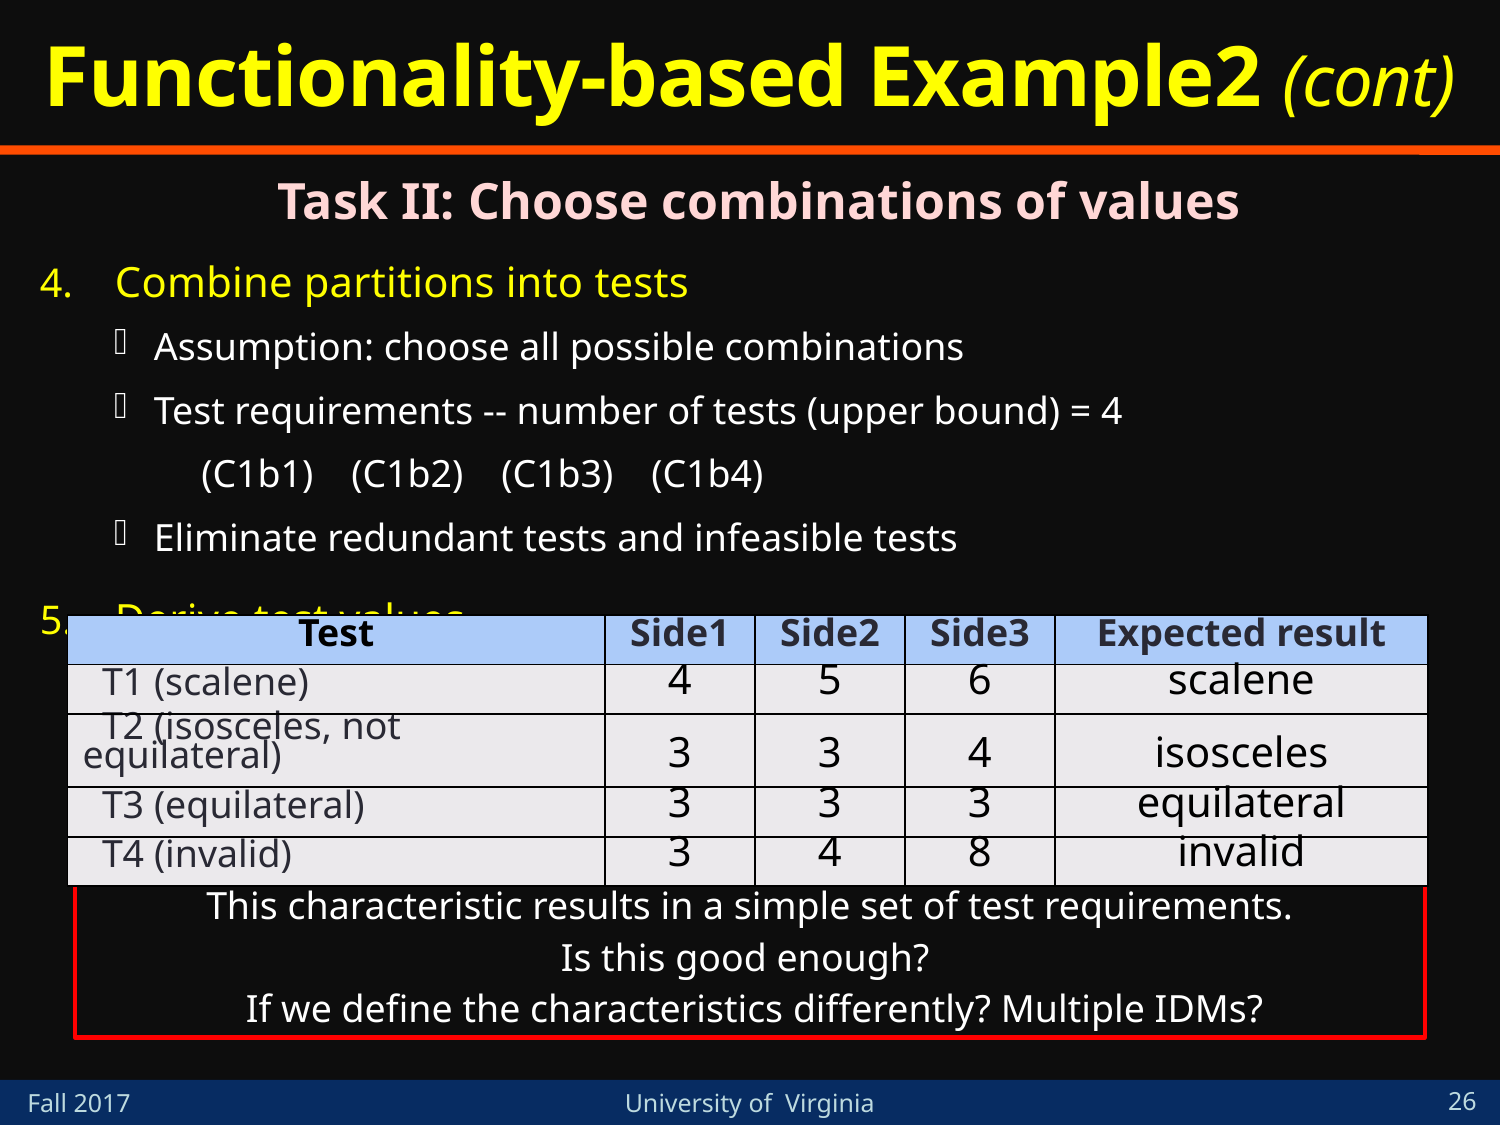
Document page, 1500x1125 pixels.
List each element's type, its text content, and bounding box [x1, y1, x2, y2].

table_cell 3 [606, 715, 754, 786]
table_header Side1 [606, 616, 754, 664]
table_cell 3 [756, 788, 904, 836]
table_cell 4 [606, 665, 754, 713]
table_cell 6 [906, 665, 1054, 713]
title Functionality-based Example2 (cont) [0, 8, 1500, 159]
table_cell 3 [606, 838, 754, 885]
list Combine partitions into tests Assumption: choose all possible combinations Test requirements -- number of tests (upper bound) = 4 (C1b1) (C1b2) (C1b3) (C1b4) Eliminate redundant tests and infeasible tests Derive test values [24, 245, 1500, 677]
table_header Test [68, 616, 604, 664]
table_cell equilateral [1056, 788, 1427, 836]
table_cell 3 [606, 788, 754, 836]
table_cell scalene [1056, 665, 1427, 713]
table_header Side3 [906, 616, 1054, 664]
table_cell 4 [756, 838, 904, 885]
table_cell 3 [756, 715, 904, 786]
text_box This characteristic results in a simple set of test requirements. Is this good enough? If we define the characteristics differently? Multiple IDMs? [74, 887, 1425, 1038]
table_cell 4 [906, 715, 1054, 786]
table_cell 8 [906, 838, 1054, 885]
table_cell T4 (invalid) [68, 838, 604, 885]
text_box Task II: Choose combinations of values [137, 162, 1363, 238]
table_cell invalid [1056, 838, 1427, 885]
table_cell 3 [906, 788, 1054, 836]
table_cell isosceles [1056, 715, 1427, 786]
table_cell T1 (scalene) [68, 665, 604, 713]
table_cell T2 (isosceles, not equilateral) [68, 715, 604, 786]
table_cell T3 (equilateral) [68, 788, 604, 836]
table_cell 5 [756, 665, 904, 713]
table_header Side2 [756, 616, 904, 664]
table_header Expected result [1056, 616, 1427, 664]
